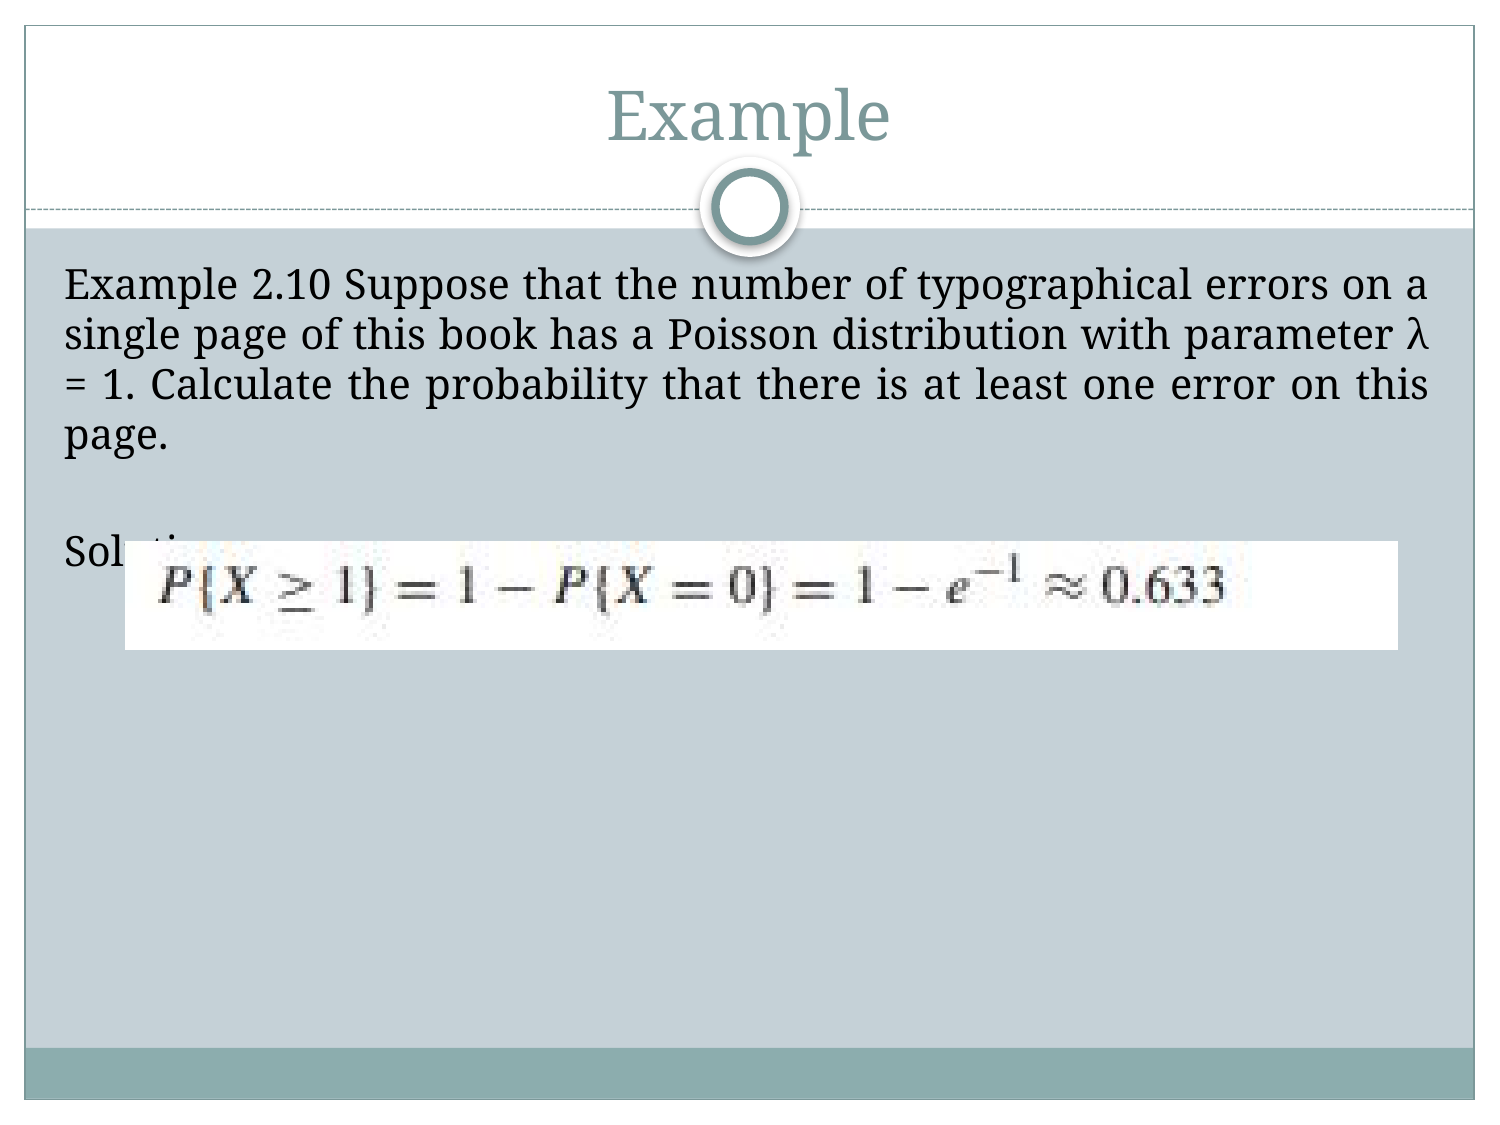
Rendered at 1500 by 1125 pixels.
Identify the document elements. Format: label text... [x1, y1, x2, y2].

picture [124, 541, 1399, 650]
title Example [49, 37, 1450, 162]
list Example 2.10 Suppose that the number of typographical errors on a single page of this book has a Poisson distribution with parameter λ = 1. Calculate the probability that there is at least one error on this page. Solution: [49, 250, 1445, 1001]
